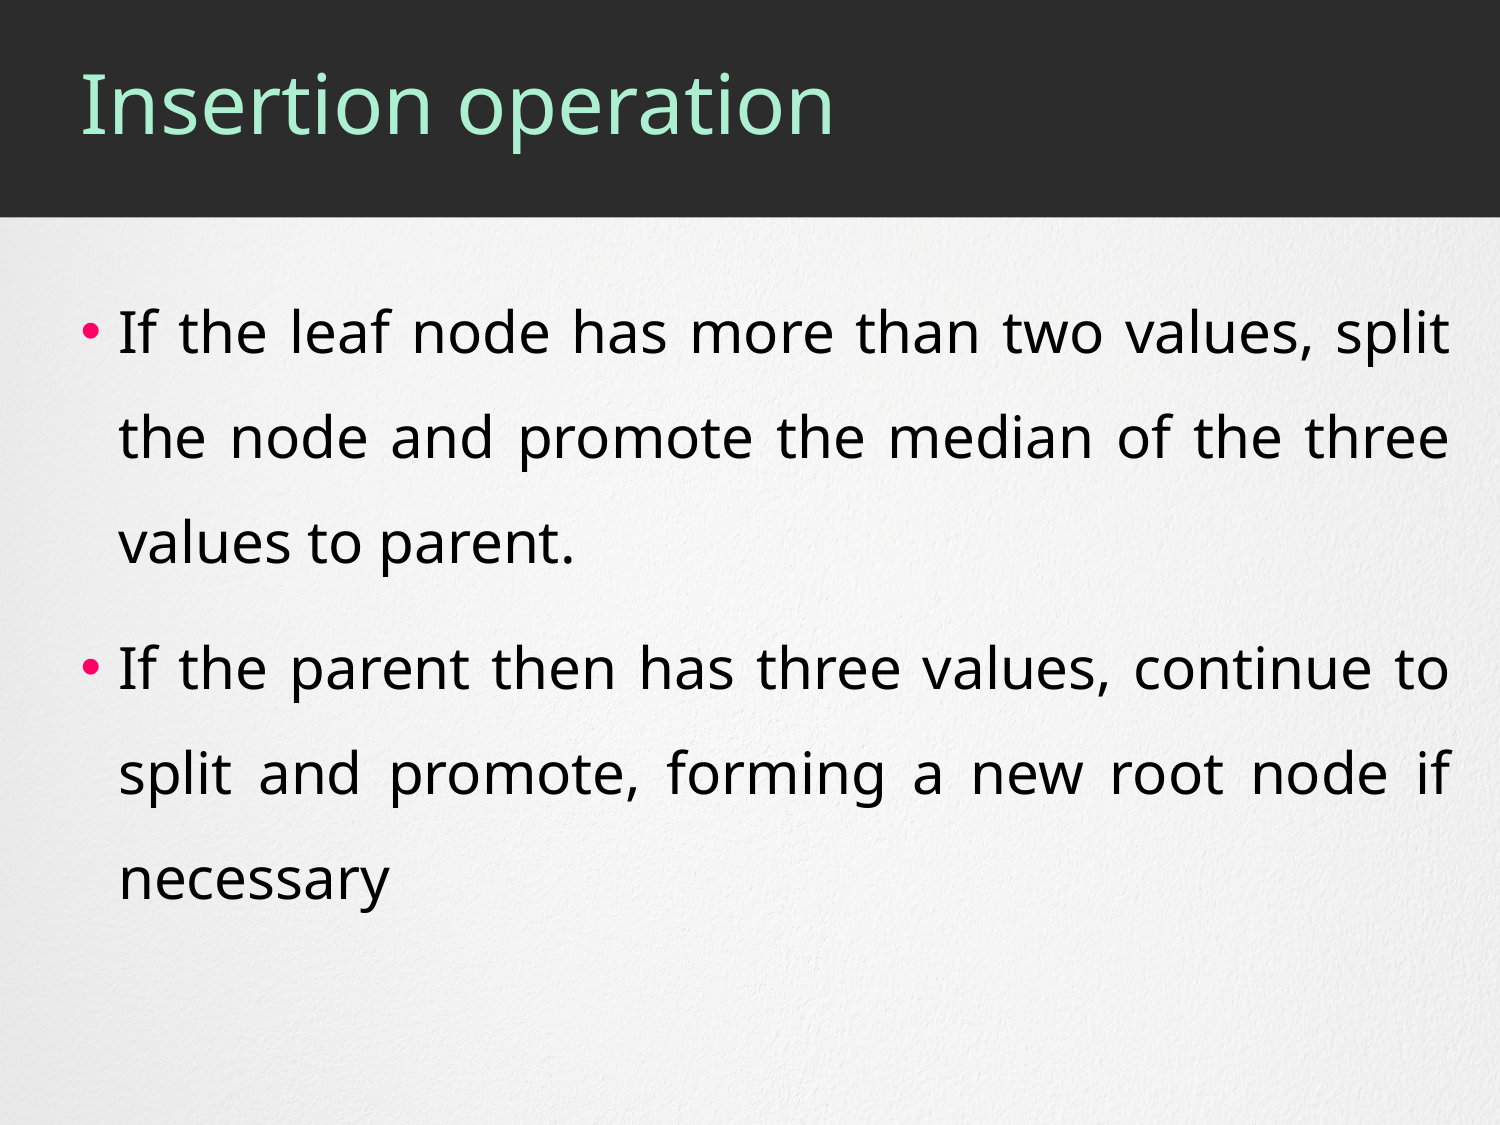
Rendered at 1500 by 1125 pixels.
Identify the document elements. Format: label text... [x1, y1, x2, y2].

list If the leaf node has more than two values, split the node and promote the median of the three values to parent. If the parent then has three values, continue to split and promote, forming a new root node if necessary [65, 253, 1466, 1094]
title Insertion operation [65, 0, 1500, 216]
